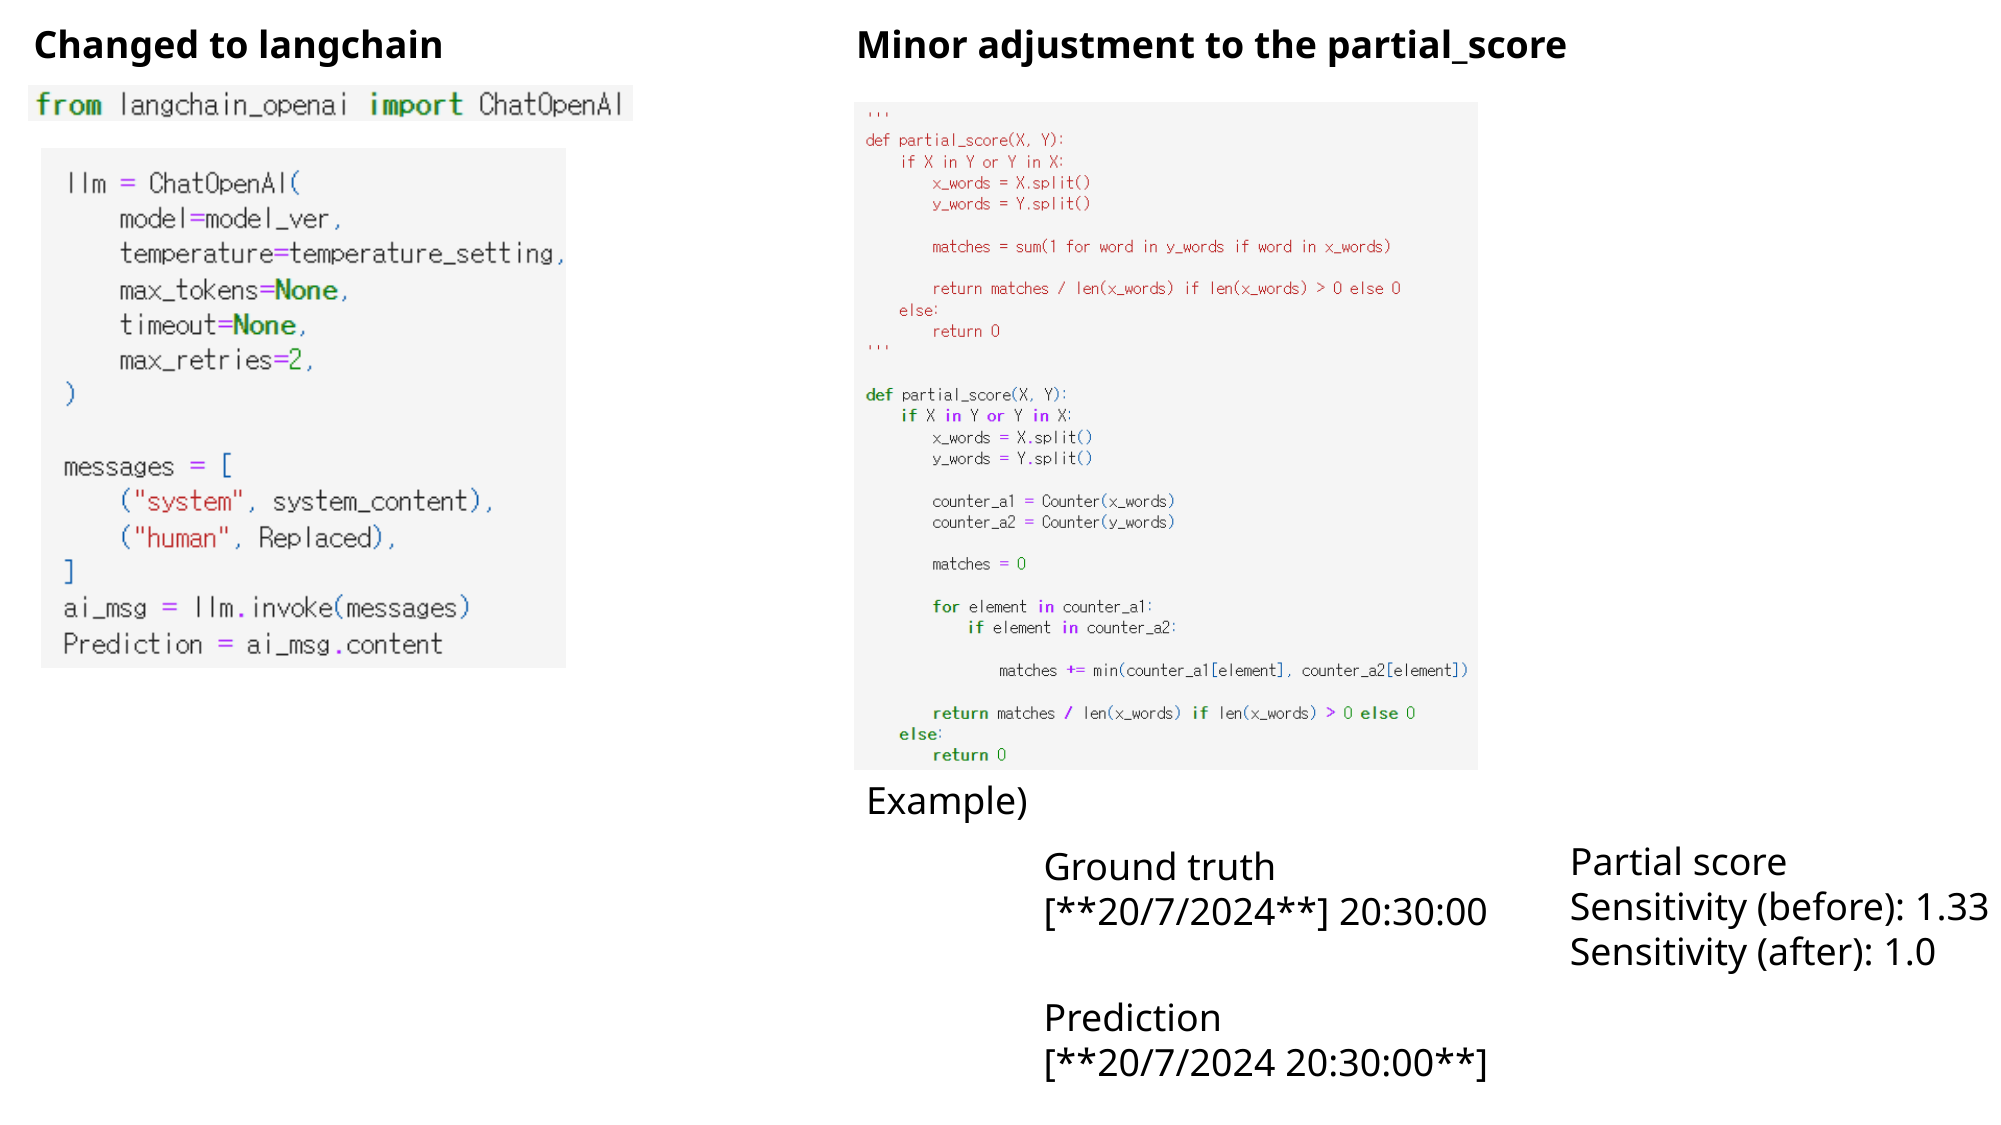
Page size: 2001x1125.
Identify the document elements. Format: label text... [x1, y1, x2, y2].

text_box Example) [851, 769, 1043, 830]
picture [27, 84, 633, 121]
text_box Ground truth [**20/7/2024**] 20:30:00 [1028, 835, 1503, 940]
text_box Partial score Sensitivity (before): 1.33 Sensitivity (after): 1.0 [1555, 830, 2000, 981]
picture [854, 102, 1479, 770]
picture [40, 147, 567, 669]
text_box Prediction [**20/7/2024 20:30:00**] [1028, 986, 1503, 1092]
text_box Changed to langchain [18, 13, 716, 74]
text_box Minor adjustment to the partial_score [841, 13, 1691, 74]
